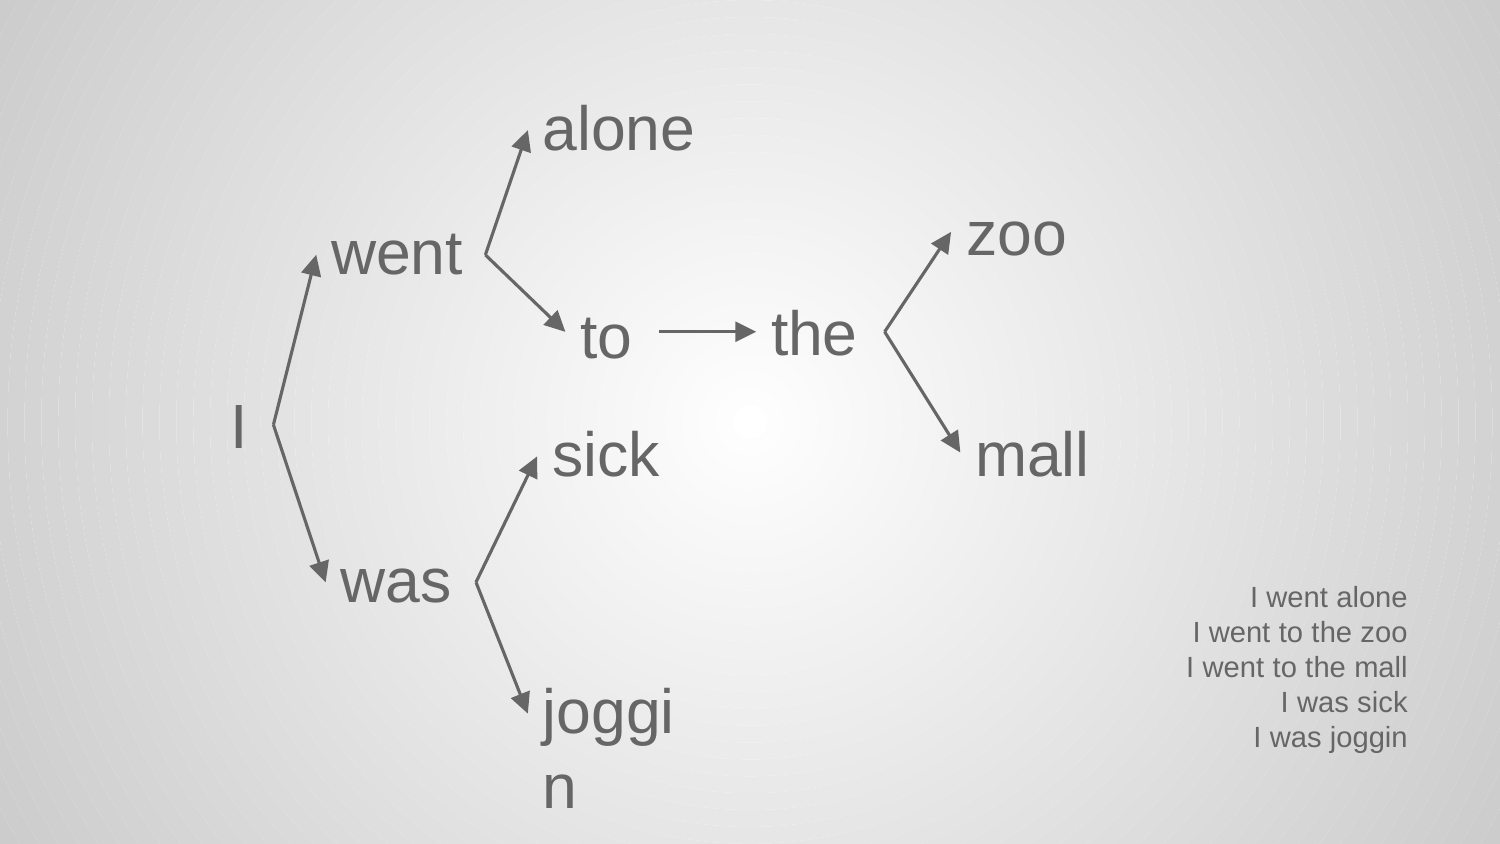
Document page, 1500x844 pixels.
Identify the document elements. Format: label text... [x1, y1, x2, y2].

text_box mall [960, 398, 1111, 506]
text_box alone [527, 72, 714, 188]
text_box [884, 331, 961, 453]
text_box was [325, 524, 470, 640]
text_box to [565, 280, 659, 383]
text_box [485, 129, 528, 254]
text_box sick [537, 398, 688, 515]
text_box I went alone I went to the zoo I went to the mall I was sick I was joggin [1159, 563, 1423, 775]
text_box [273, 254, 317, 424]
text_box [884, 231, 952, 331]
text_box the [756, 278, 879, 386]
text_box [475, 581, 528, 714]
text_box zoo [951, 178, 1102, 286]
text_box went [316, 197, 480, 313]
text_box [485, 254, 566, 332]
text_box I [215, 371, 268, 479]
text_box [273, 424, 326, 583]
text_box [475, 456, 538, 583]
text_box joggin [527, 655, 724, 772]
